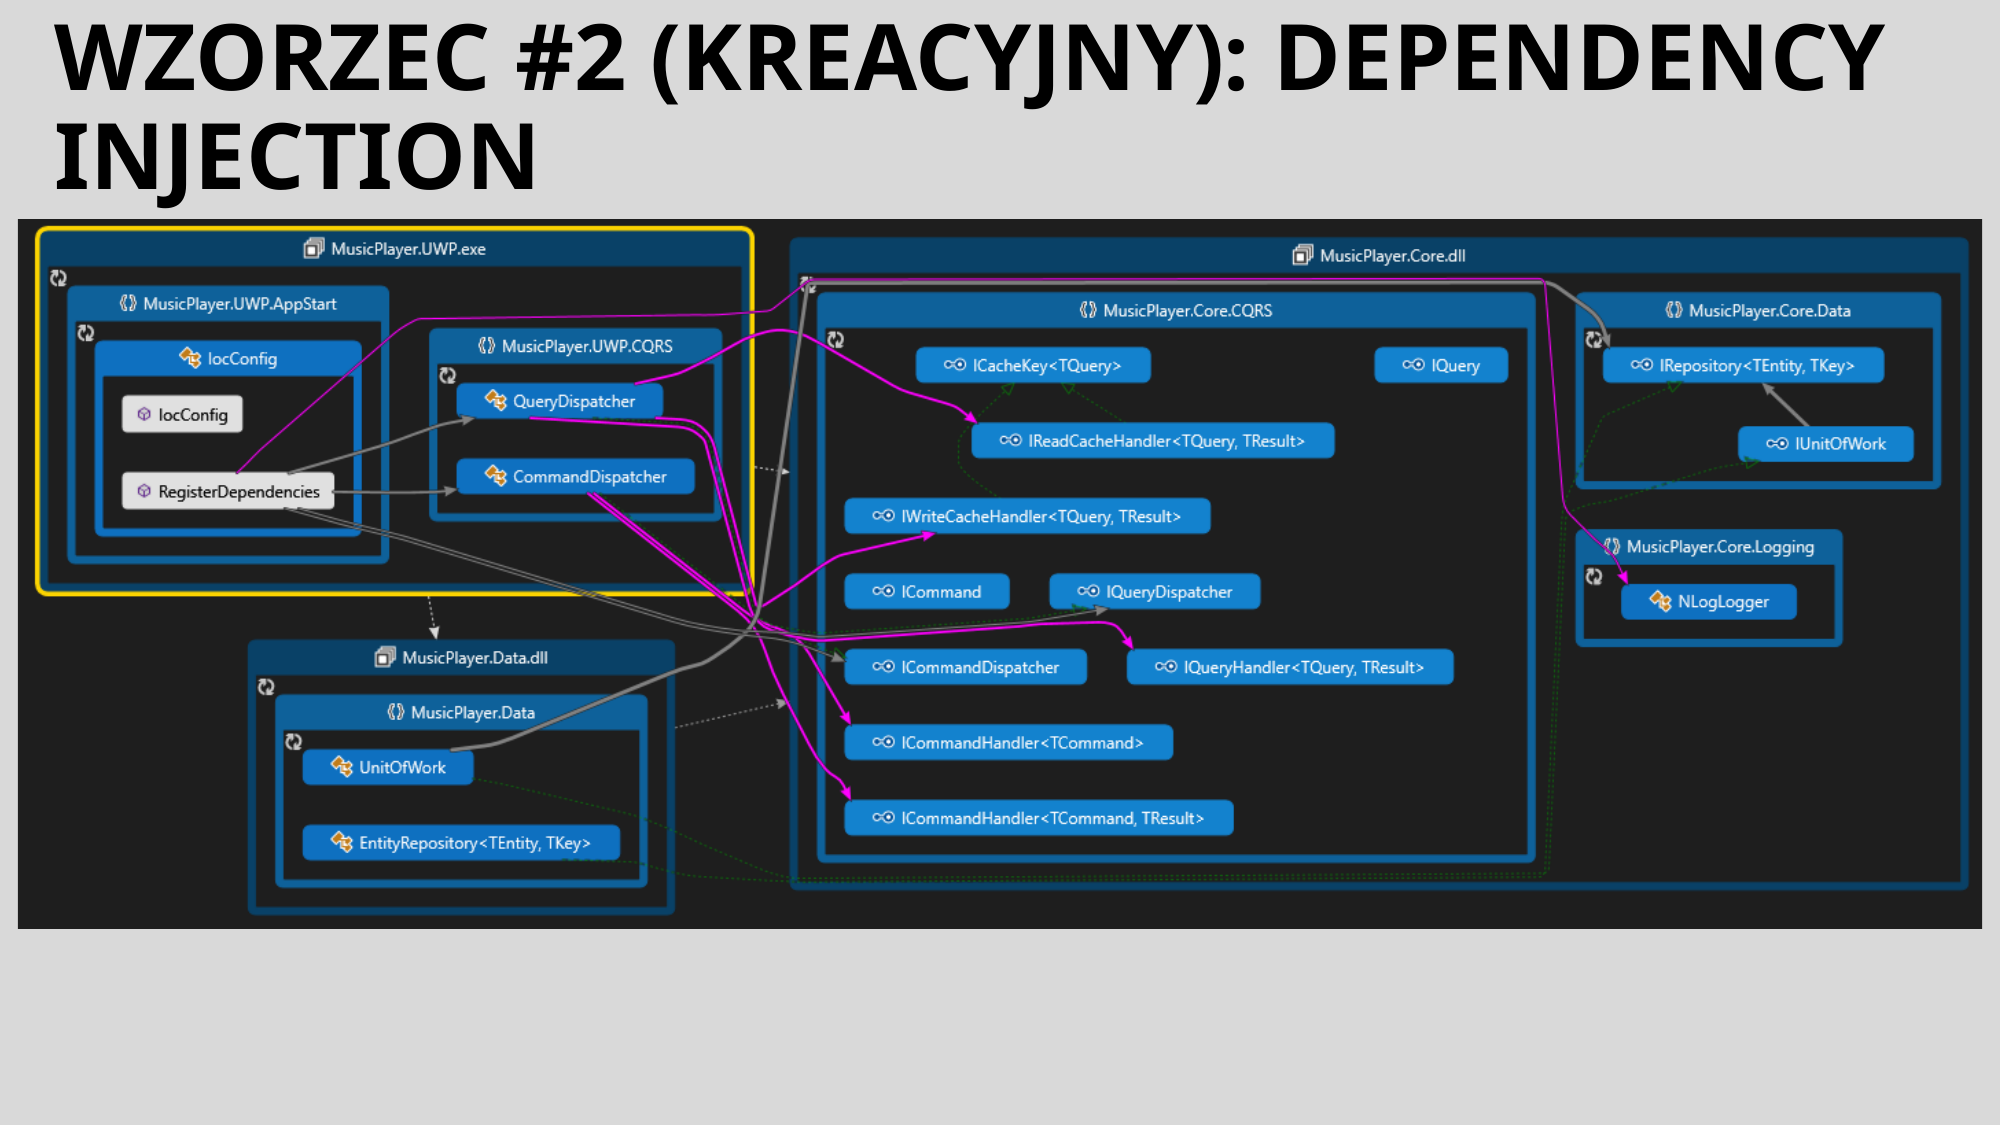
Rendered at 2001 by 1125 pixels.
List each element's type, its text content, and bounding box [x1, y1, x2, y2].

title Wzorzec #2 (kreacyjny): Dependency injection [39, 1, 2000, 220]
picture [17, 219, 1983, 929]
